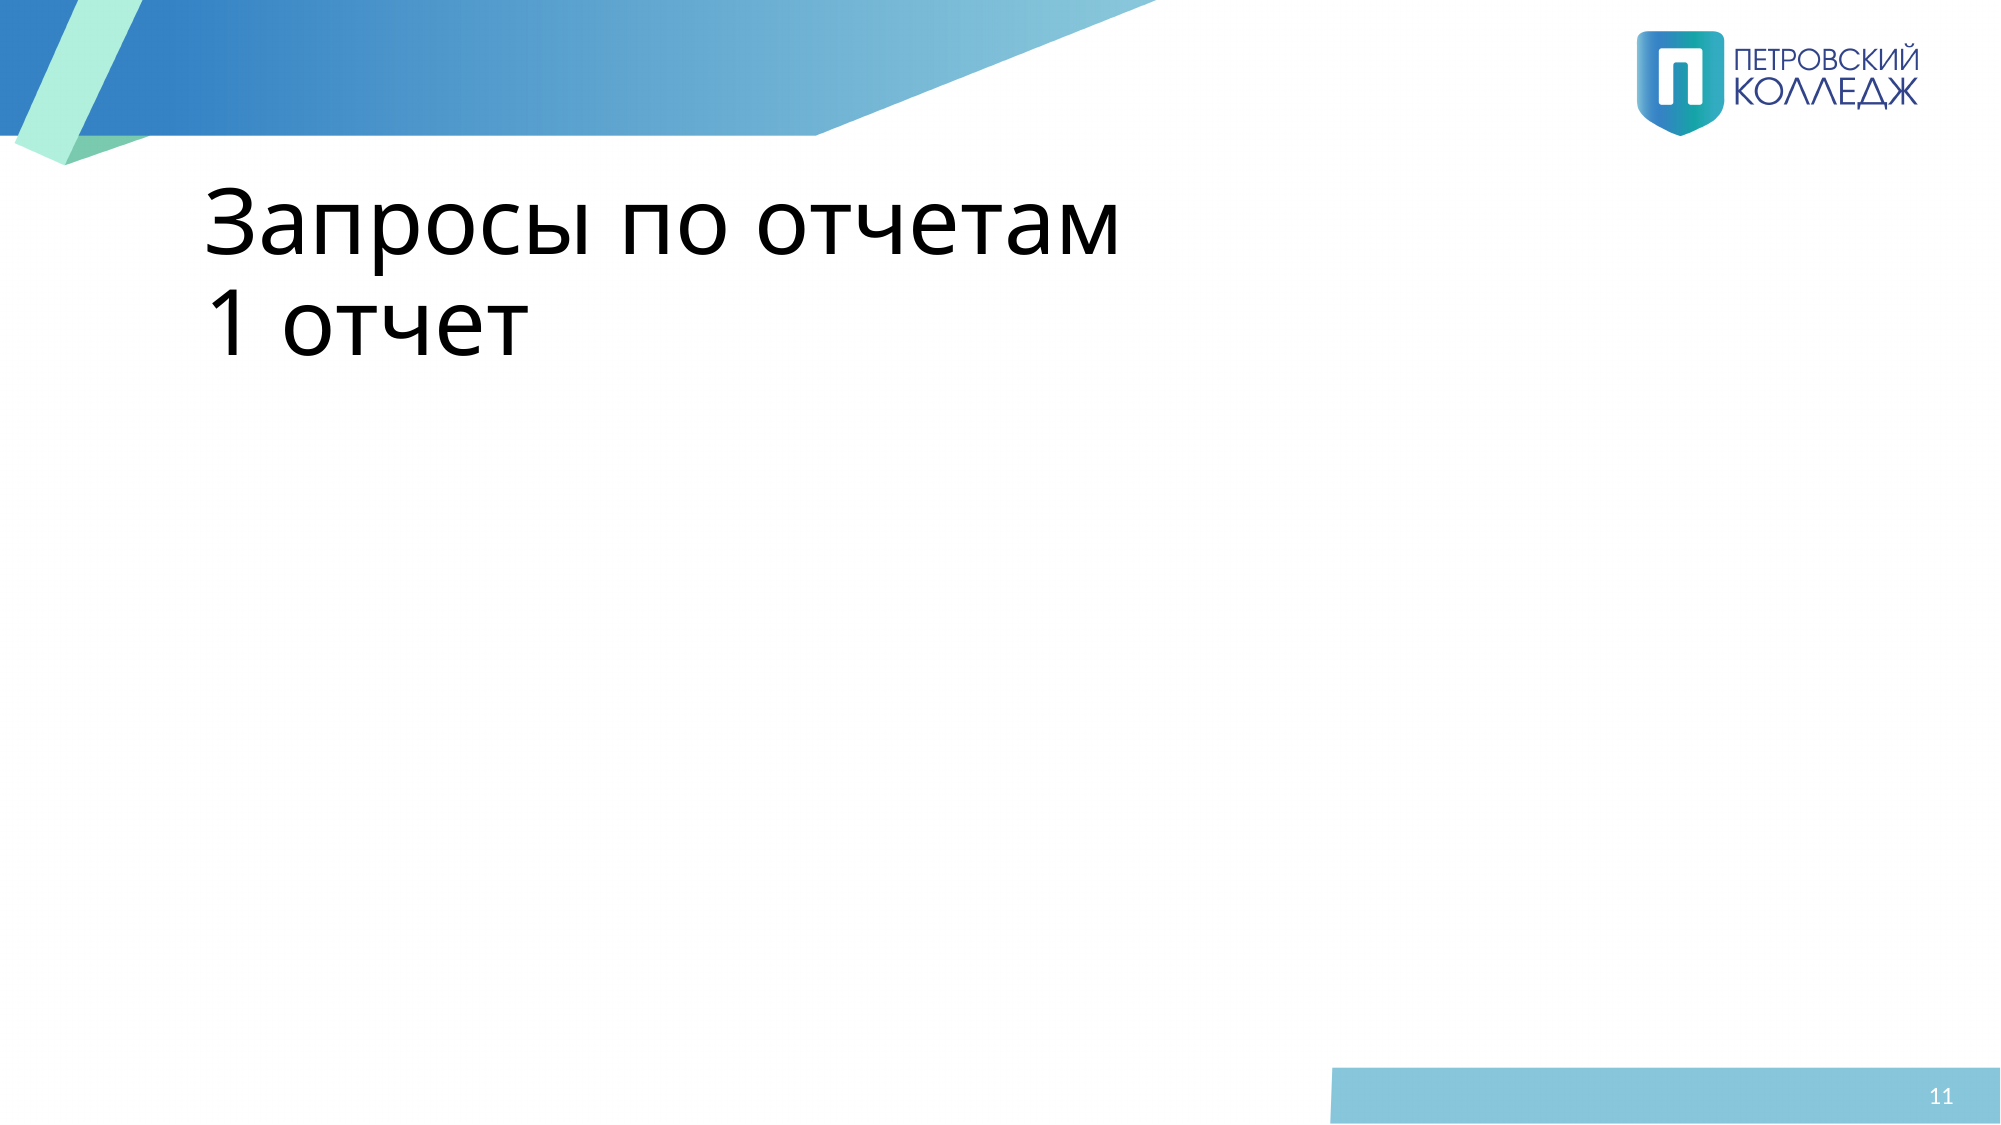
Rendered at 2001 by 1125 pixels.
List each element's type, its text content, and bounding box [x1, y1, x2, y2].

text_box 1 отчет [189, 243, 1895, 409]
slide_number 11 [1519, 1065, 1969, 1125]
picture [0, 0, 2001, 1125]
title Запросы по отчетам [189, 142, 1896, 308]
